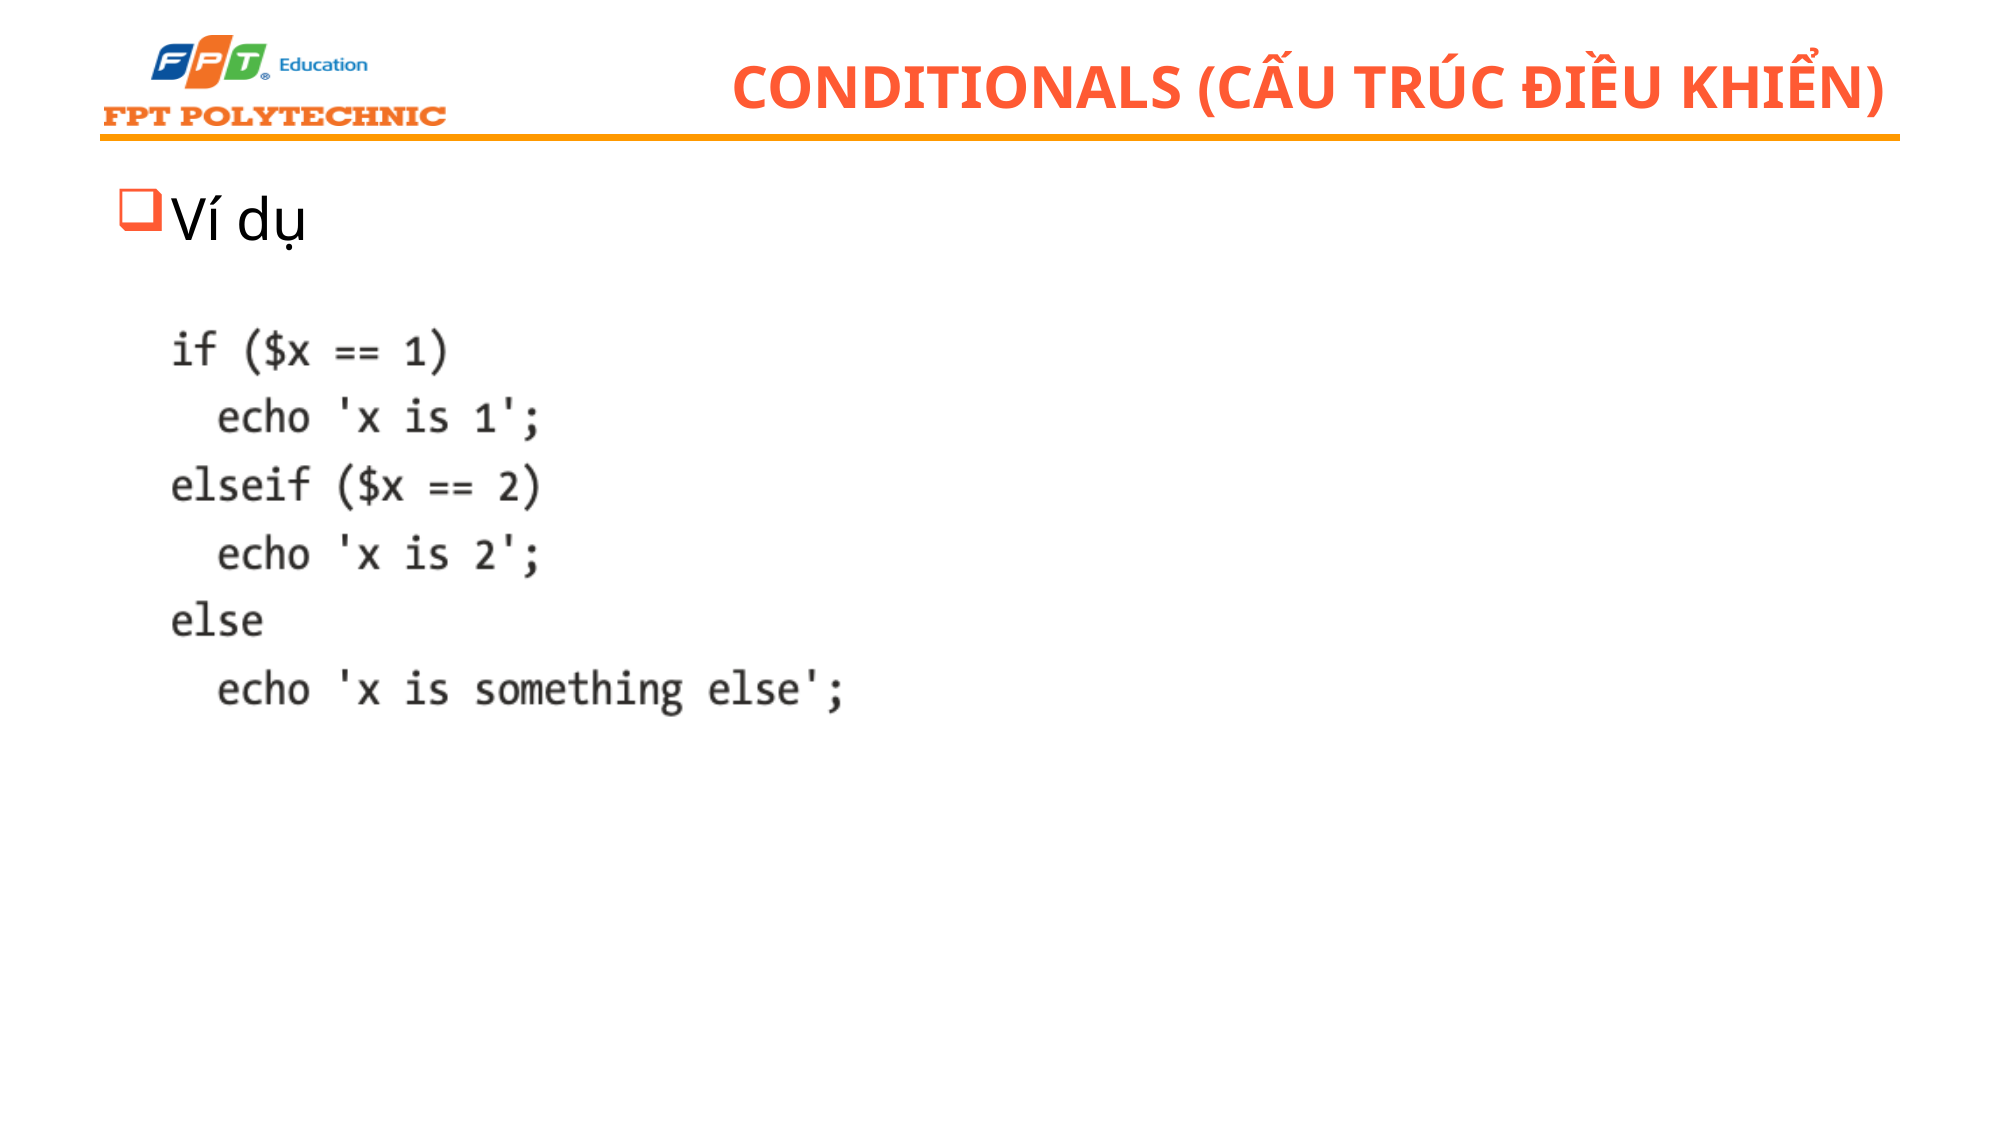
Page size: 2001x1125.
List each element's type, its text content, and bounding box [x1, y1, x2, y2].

picture [104, 35, 450, 126]
title Conditionals (cấu trúc điều khiển) [450, 45, 1900, 125]
picture [143, 299, 963, 738]
list Ví dụ [99, 174, 1900, 1038]
